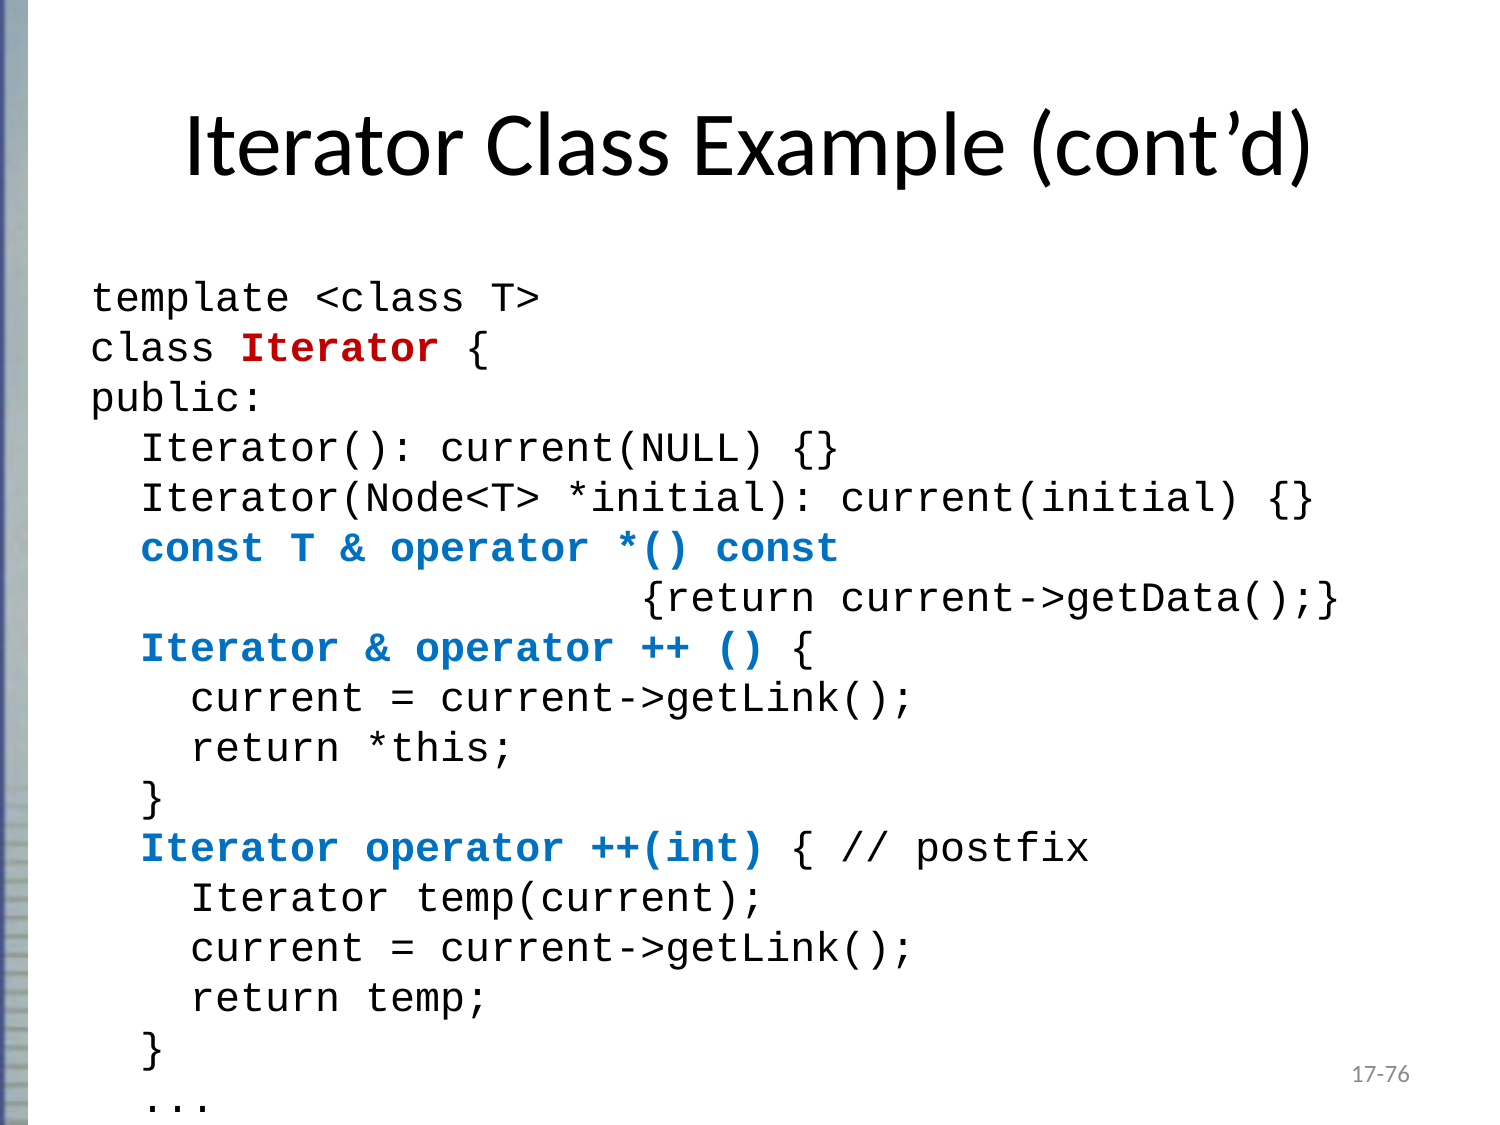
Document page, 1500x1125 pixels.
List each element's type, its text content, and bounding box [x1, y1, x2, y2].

list template <class T> class Iterator { public: Iterator(): current(NULL) {} Iterator(Node<T> *initial): current(initial) {} const T & operator *() const {return current->getData();} Iterator & operator ++ () { current = current->getLink(); return *this; } Iterator operator ++(int) { // postfix Iterator temp(current); current = current->getLink(); return temp; } ... [75, 262, 1425, 1005]
slide_number 17-76 [1074, 1042, 1425, 1103]
title Iterator Class Example (cont’d) [75, 45, 1425, 233]
picture [0, 0, 28, 1125]
